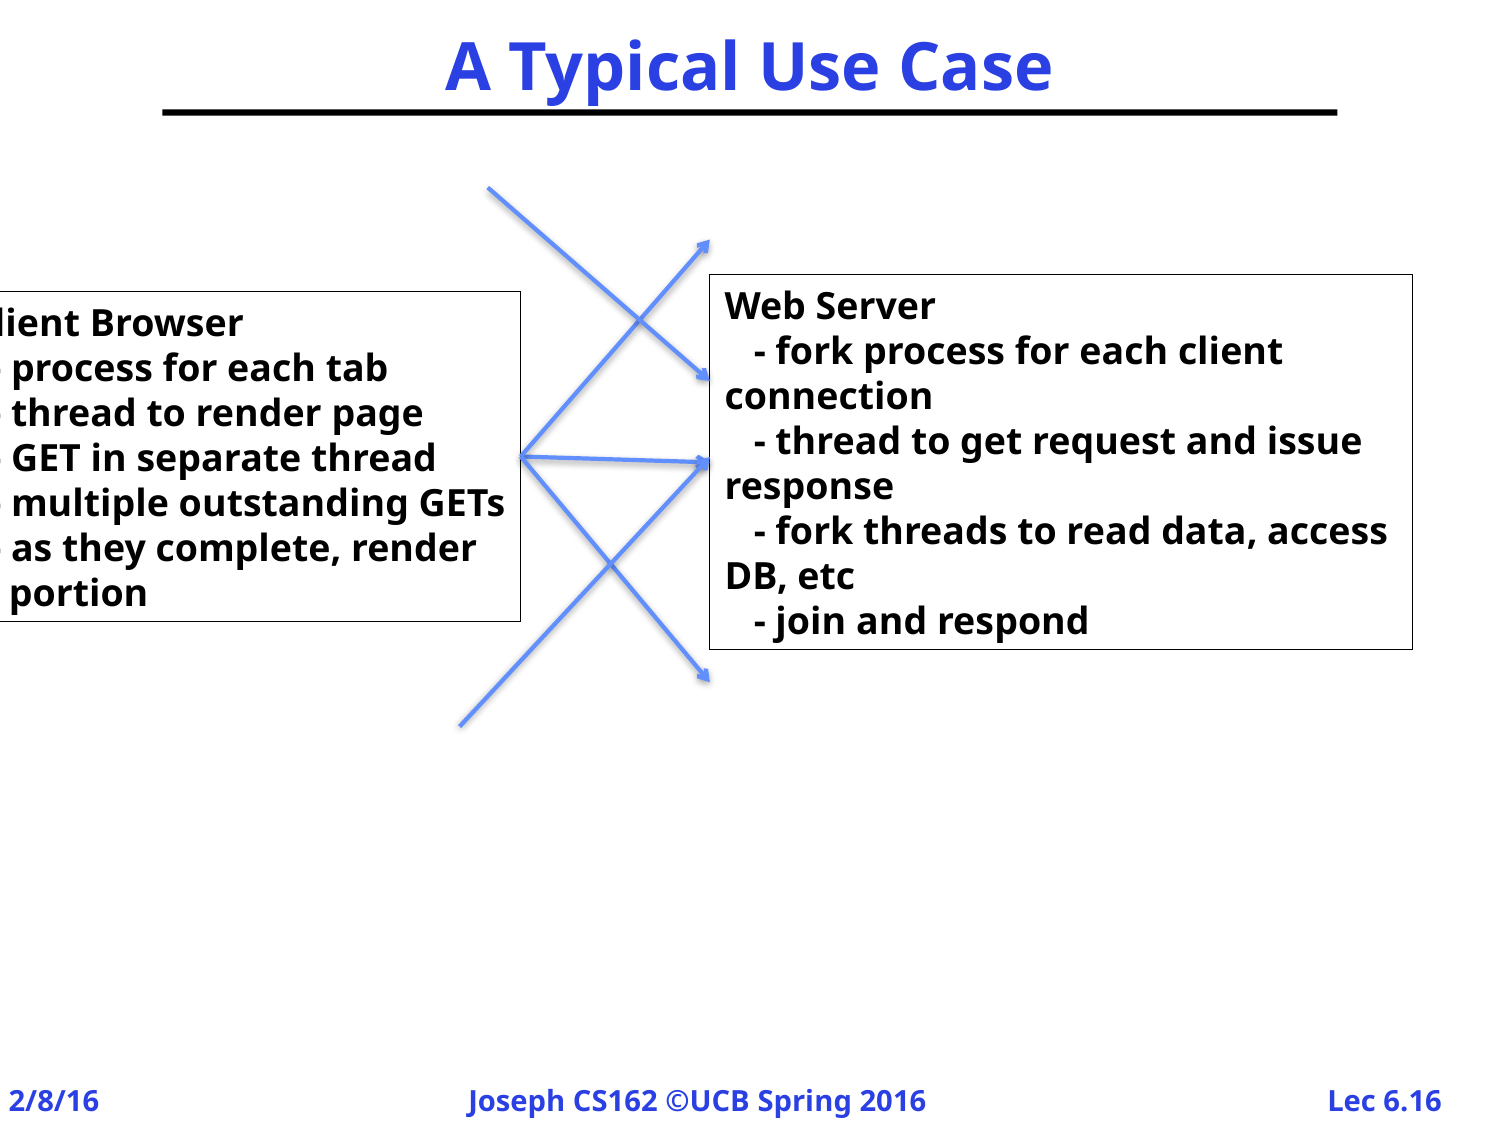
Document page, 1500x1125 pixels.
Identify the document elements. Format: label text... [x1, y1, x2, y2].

title A Typical Use Case [162, 24, 1338, 113]
text_box Client Browser - process for each tab - thread to render page - GET in separate thread - multiple outstanding GETs - as they complete, render portion [0, 291, 464, 622]
text_box Web Server - fork process for each client connection - thread to get request and issue response - fork threads to read data, access DB, etc - join and respond [715, 274, 1413, 650]
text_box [459, 456, 711, 727]
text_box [487, 187, 710, 382]
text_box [469, 239, 711, 455]
